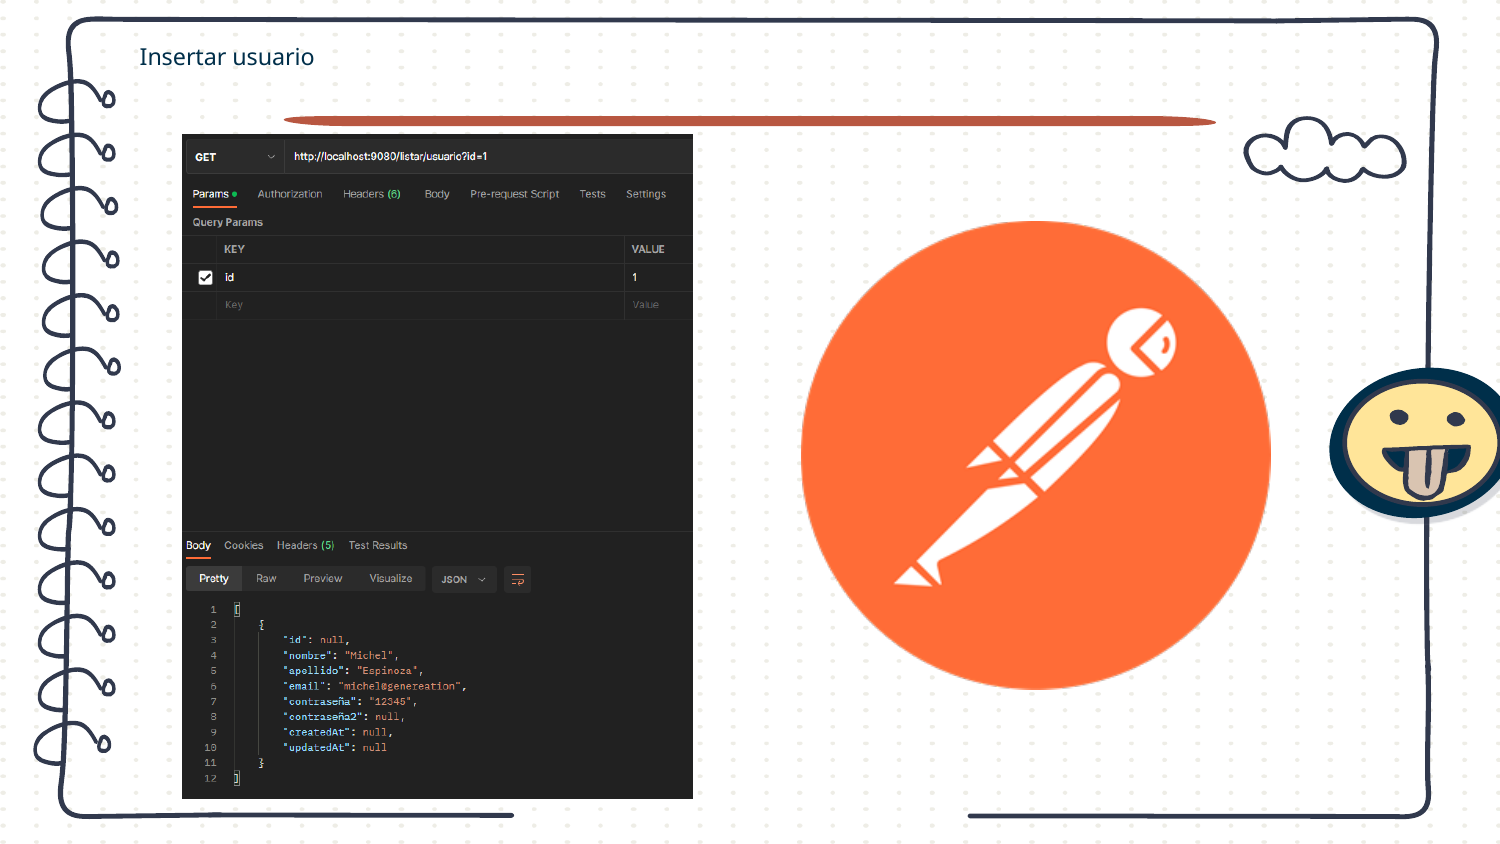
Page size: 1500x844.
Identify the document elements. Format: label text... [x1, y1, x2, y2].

title Insertar usuario [124, 27, 1422, 86]
picture [110, 255, 116, 264]
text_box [1312, 355, 1500, 531]
picture [108, 202, 114, 210]
picture [106, 469, 112, 478]
picture [106, 683, 112, 692]
picture [106, 576, 112, 585]
picture [110, 309, 116, 318]
text_box [1243, 116, 1407, 183]
picture [42, 568, 65, 600]
picture [111, 362, 117, 371]
picture [47, 354, 70, 387]
picture [42, 514, 67, 547]
picture [42, 460, 69, 493]
picture [42, 406, 69, 440]
picture [106, 149, 112, 157]
picture [106, 523, 112, 531]
picture [0, 0, 1500, 844]
picture [44, 193, 70, 226]
picture [37, 728, 62, 761]
picture [42, 86, 68, 119]
picture [106, 630, 112, 638]
picture [42, 676, 63, 707]
picture [101, 740, 107, 748]
picture [42, 139, 69, 172]
picture [46, 300, 70, 333]
picture [106, 95, 112, 104]
picture [46, 247, 70, 279]
text_box [283, 116, 1217, 127]
picture [106, 416, 112, 425]
picture [42, 622, 64, 654]
